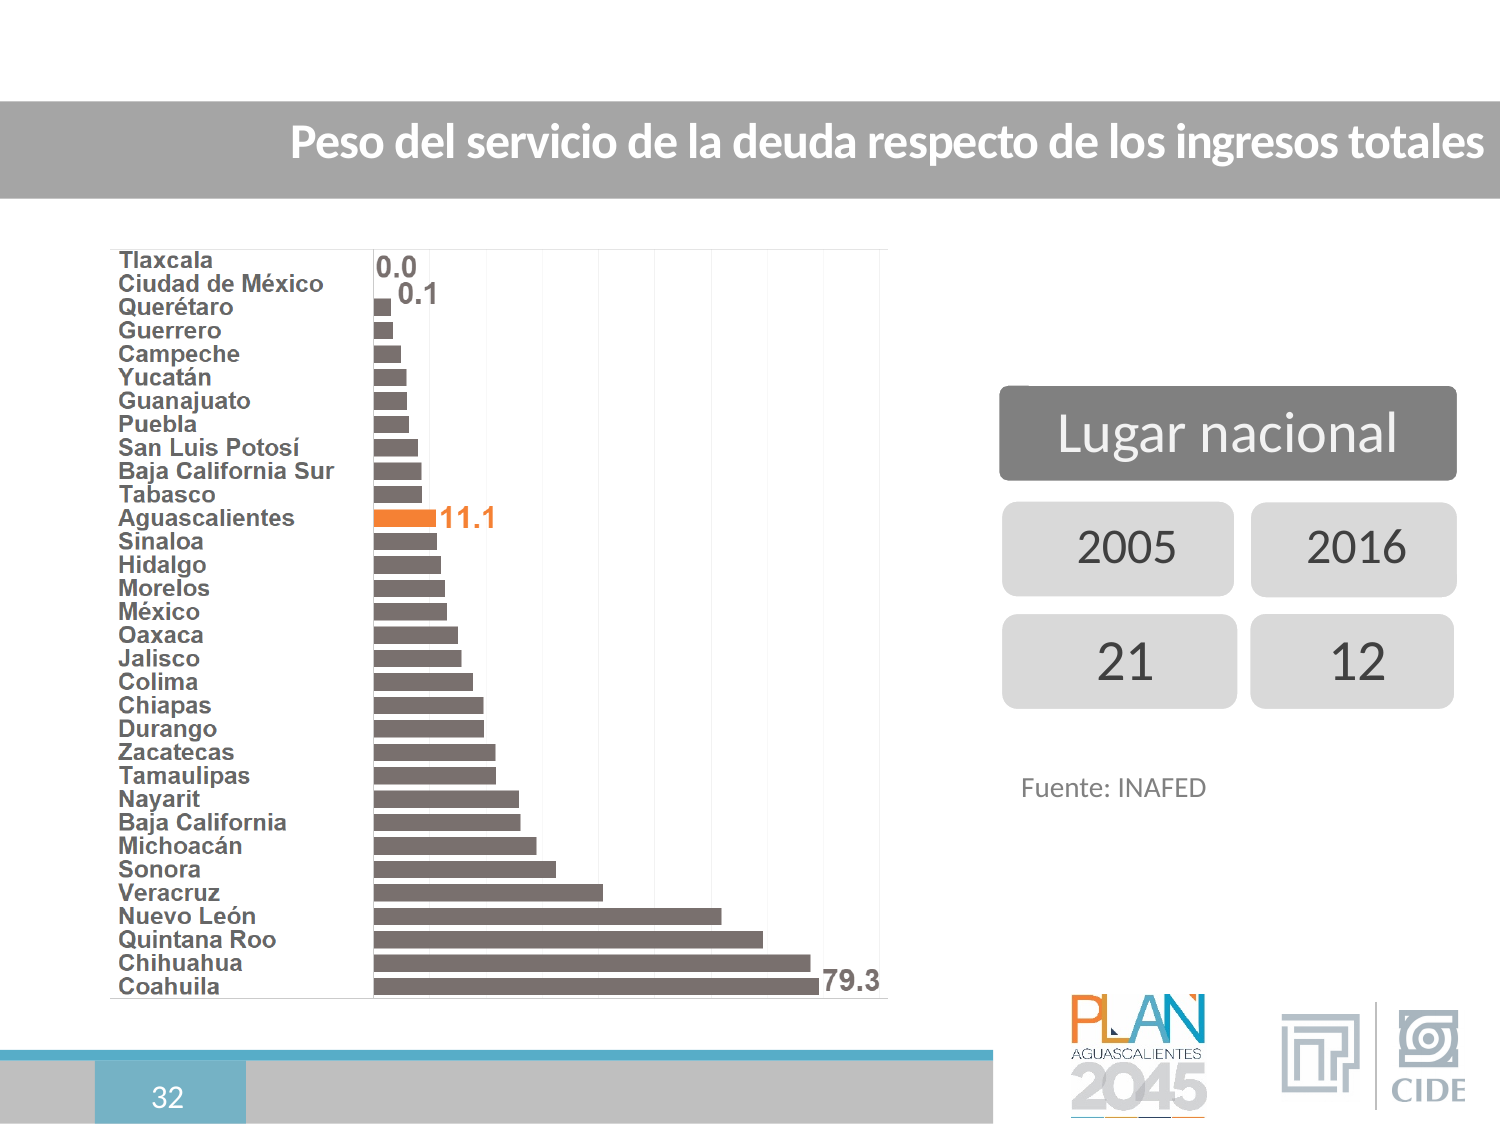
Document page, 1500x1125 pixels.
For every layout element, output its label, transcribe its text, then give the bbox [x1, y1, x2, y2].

picture [110, 243, 889, 1005]
picture [1170, 994, 1200, 1033]
slide_number 32 [86, 1065, 249, 1125]
list 21 [1050, 634, 1187, 689]
list 2005 [1040, 520, 1200, 575]
picture [1071, 994, 1207, 1118]
list 12 [1282, 634, 1419, 689]
list 2016 [1274, 520, 1424, 575]
title Peso del servicio de la deuda respecto de los ingresos totales [0, 101, 1500, 199]
list Fuente: INAFED [1006, 764, 1255, 820]
